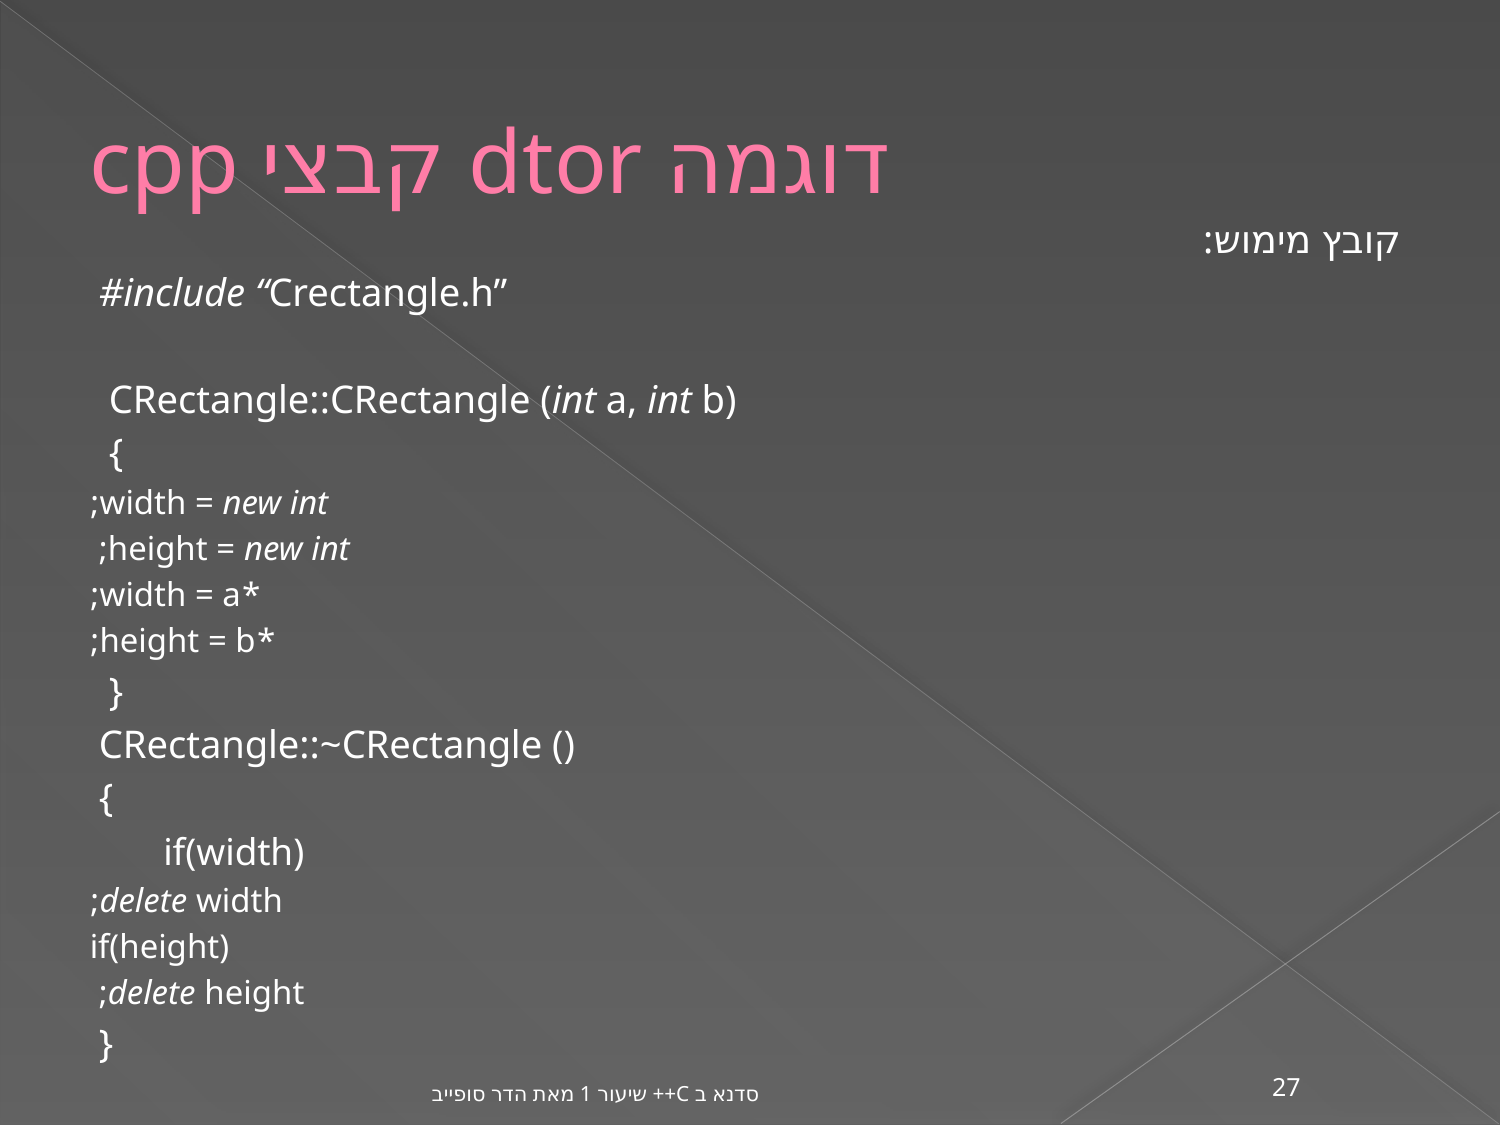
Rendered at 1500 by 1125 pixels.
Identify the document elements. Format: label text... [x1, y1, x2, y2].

footer סדנא ב C++ שיעור 1 מאת הדר סופייב [75, 1063, 774, 1113]
slide_number 27 [1245, 1063, 1328, 1113]
list קובץ מימוש: #include “Crectangle.h” CRectangle::CRectangle (int a, int b) { width = new int; height = new int; *width = a; *height = b; } CRectangle::~CRectangle () { if(width) delete width; if(height) delete height; } [75, 208, 1425, 1083]
title דוגמה dtor קבצי cpp [75, 43, 1425, 208]
